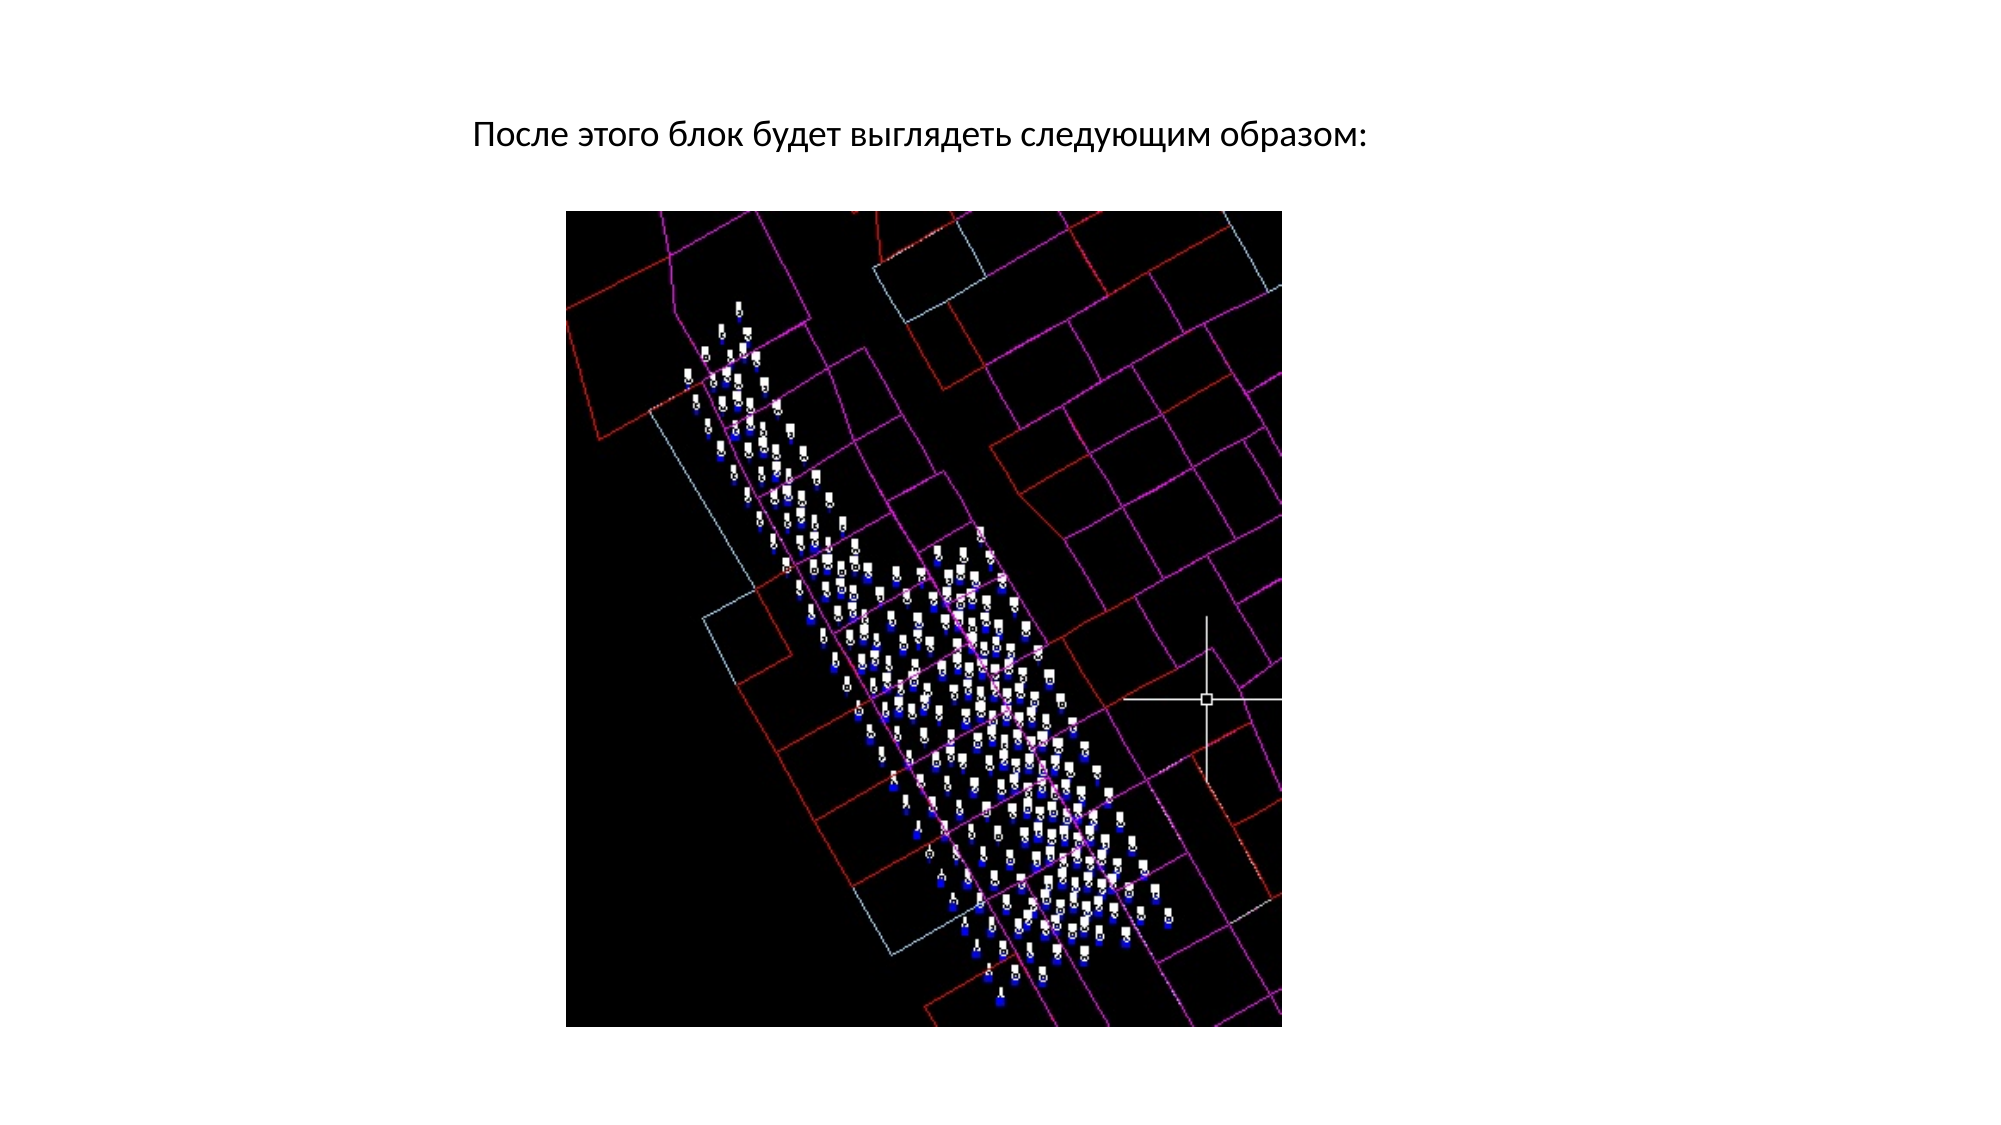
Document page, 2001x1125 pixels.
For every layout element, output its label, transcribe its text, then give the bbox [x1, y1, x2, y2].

picture [566, 211, 1282, 1028]
text_box После этого блок будет выглядеть следующим образом: [457, 97, 1458, 161]
